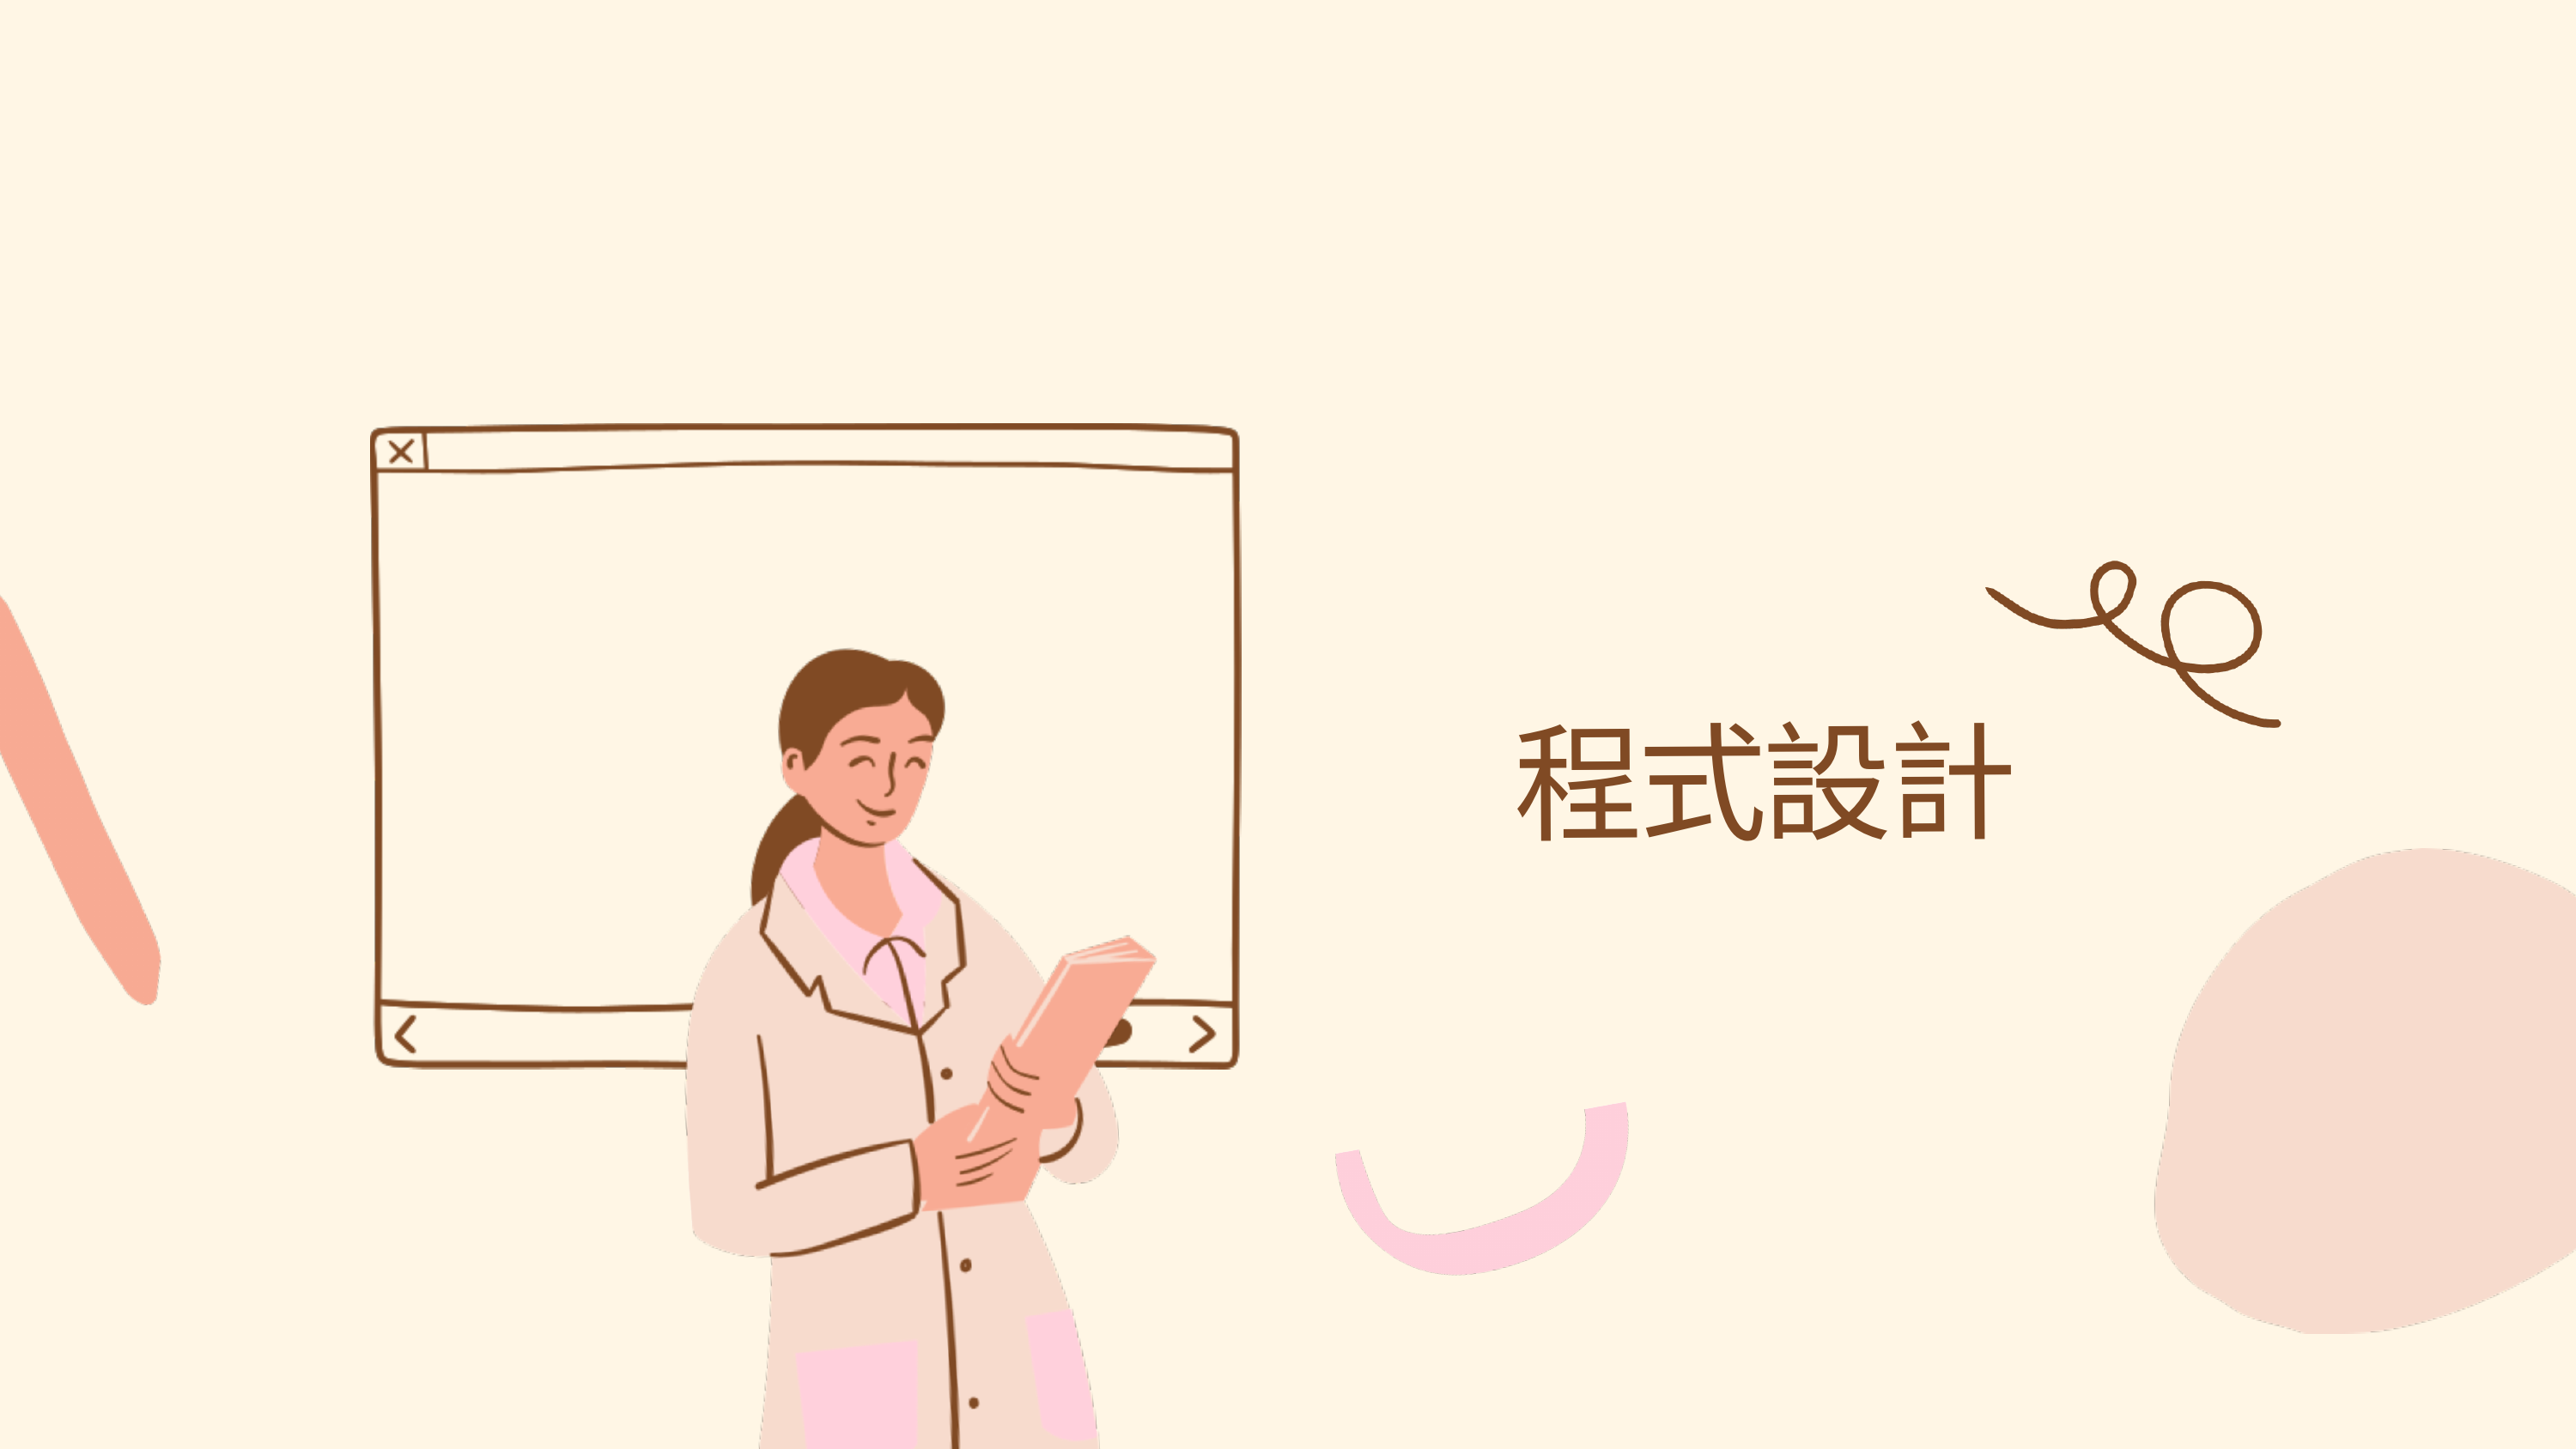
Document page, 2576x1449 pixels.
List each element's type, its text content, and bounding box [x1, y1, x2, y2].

picture [1985, 561, 2281, 728]
text_box 程式設計 [1290, 693, 2241, 859]
picture [1327, 1102, 1651, 1302]
picture [2151, 848, 2576, 1335]
picture [370, 423, 1242, 1449]
picture [0, 574, 165, 1019]
